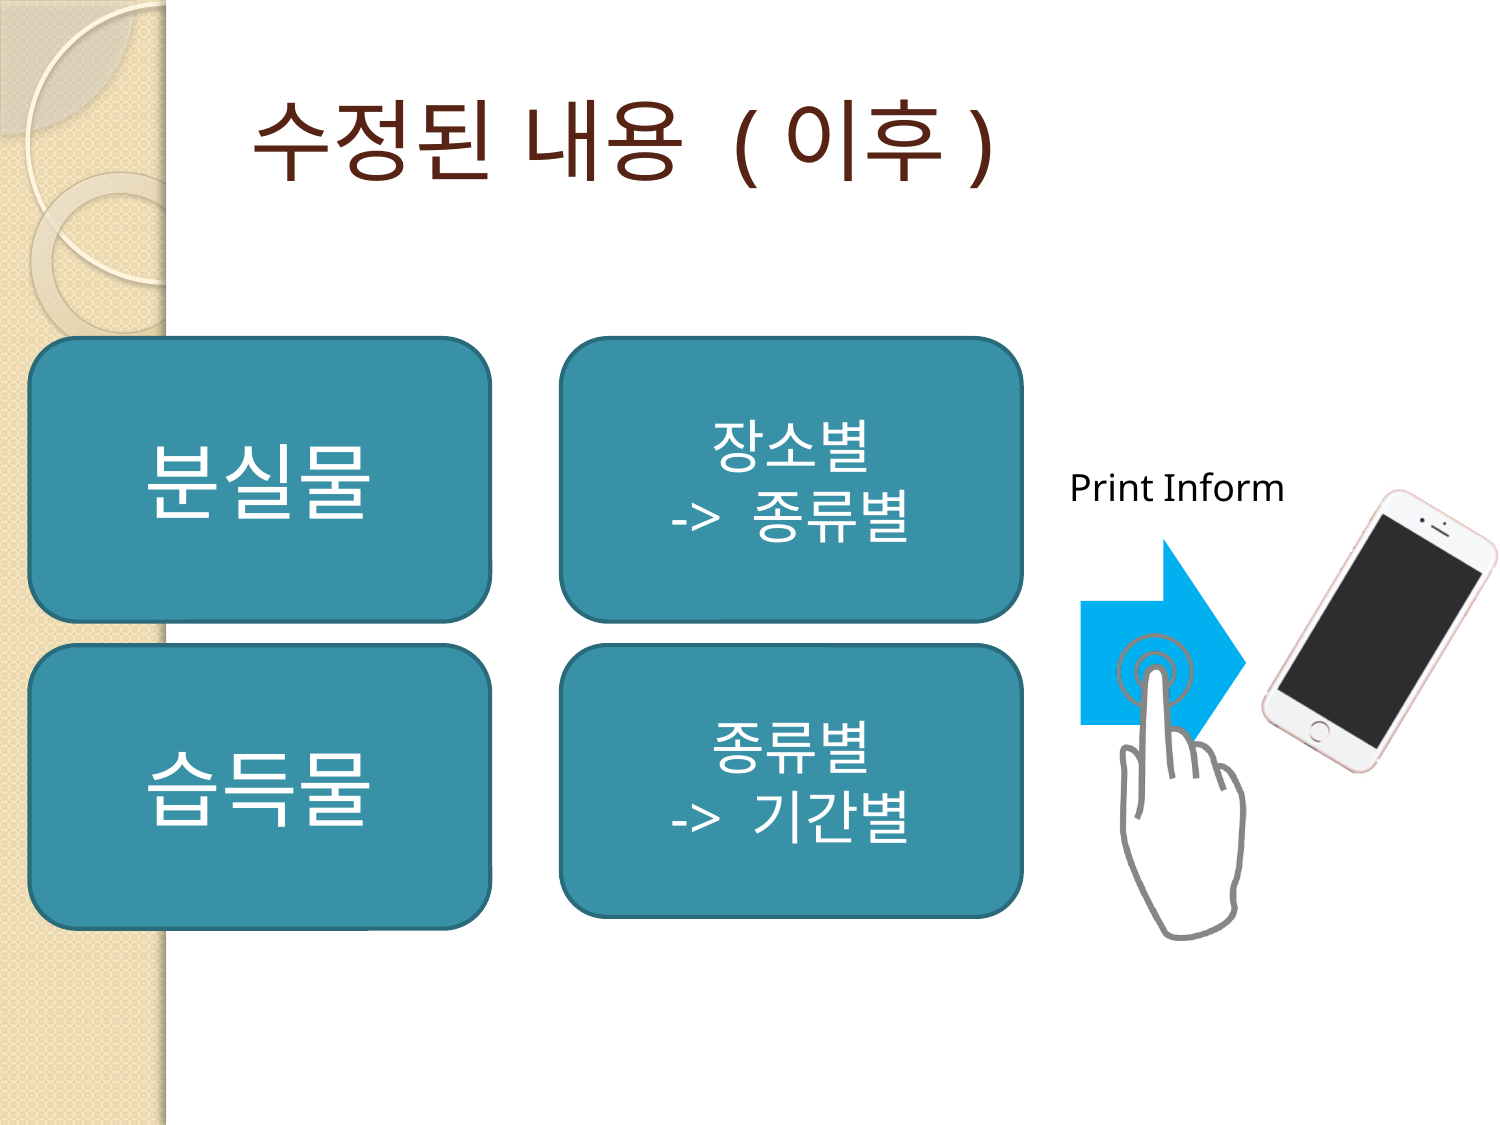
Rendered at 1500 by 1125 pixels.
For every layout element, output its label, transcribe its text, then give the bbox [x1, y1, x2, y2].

title 수정된 내용 (이후) [235, 45, 1466, 233]
picture [1104, 480, 1500, 941]
text_box 분실물 [27, 335, 493, 624]
text_box 장소별 -> 종류별 [558, 335, 1024, 624]
text_box 종류별 -> 기간별 [558, 643, 1024, 919]
text_box [1078, 536, 1227, 727]
text_box 습득물 [27, 643, 493, 931]
text_box Print Inform [1054, 456, 1301, 516]
